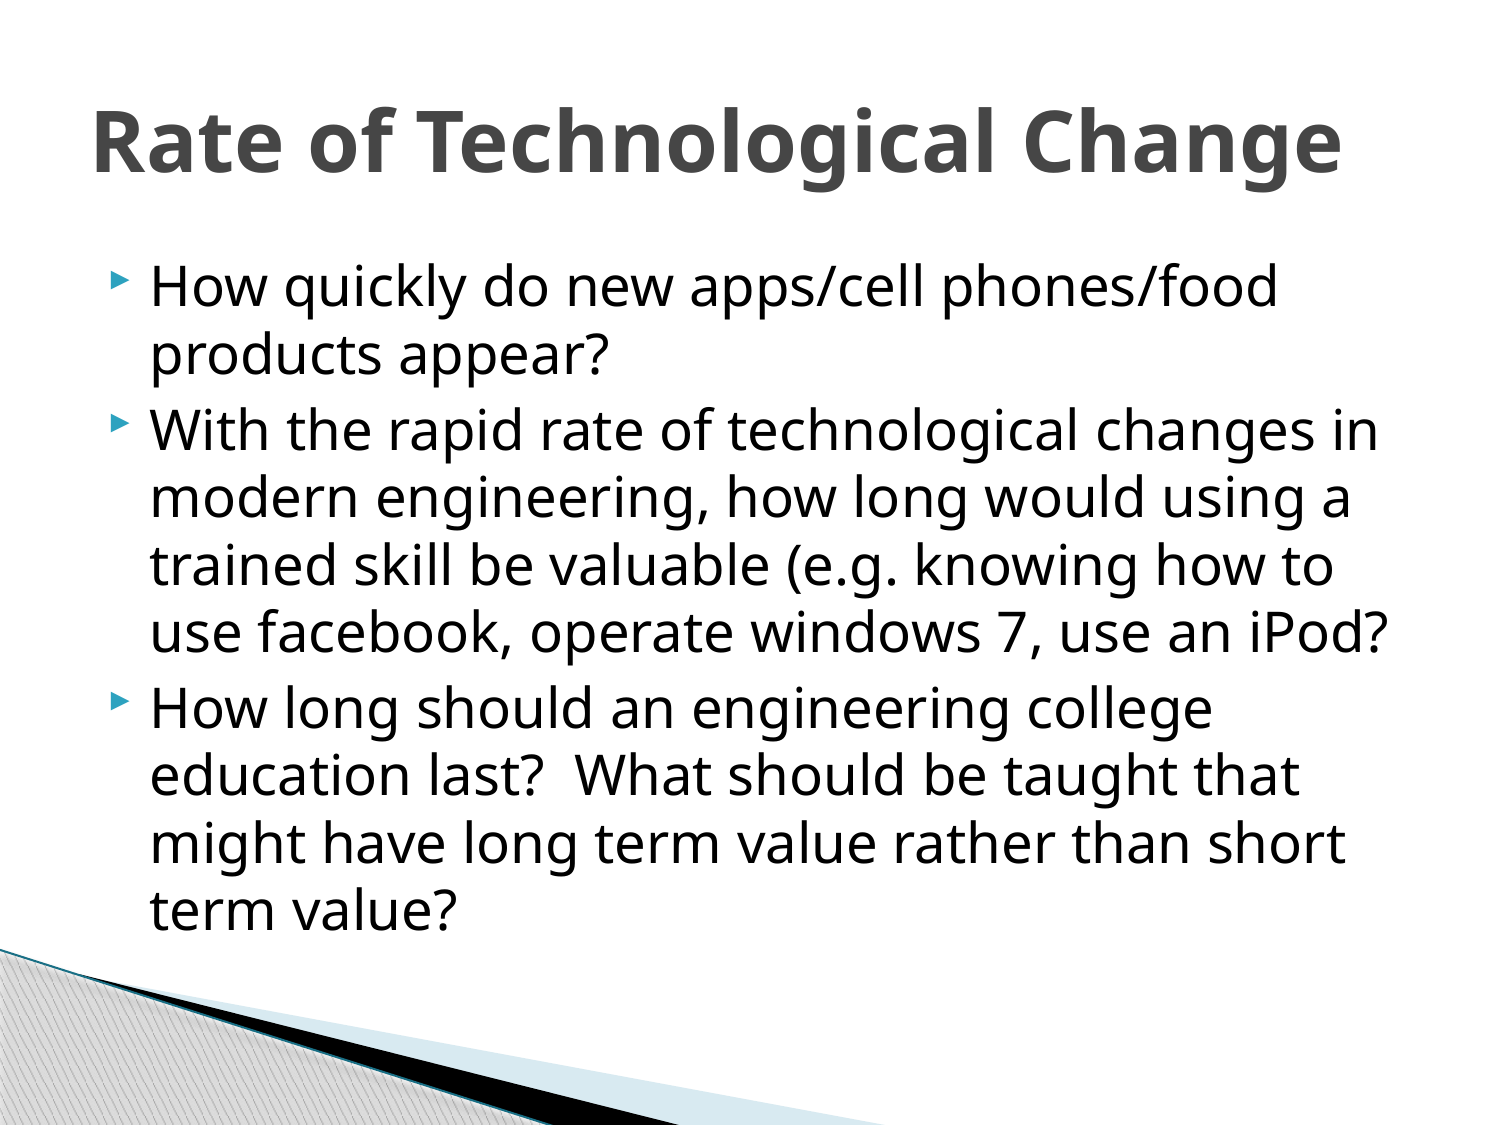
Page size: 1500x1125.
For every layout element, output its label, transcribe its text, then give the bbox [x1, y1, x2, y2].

list How quickly do new apps/cell phones/food products appear? With the rapid rate of technological changes in modern engineering, how long would using a trained skill be valuable (e.g. knowing how to use facebook, operate windows 7, use an iPod? How long should an engineering college education last? What should be taught that might have long term value rather than short term value? [75, 243, 1425, 986]
title Rate of Technological Change [75, 45, 1425, 233]
